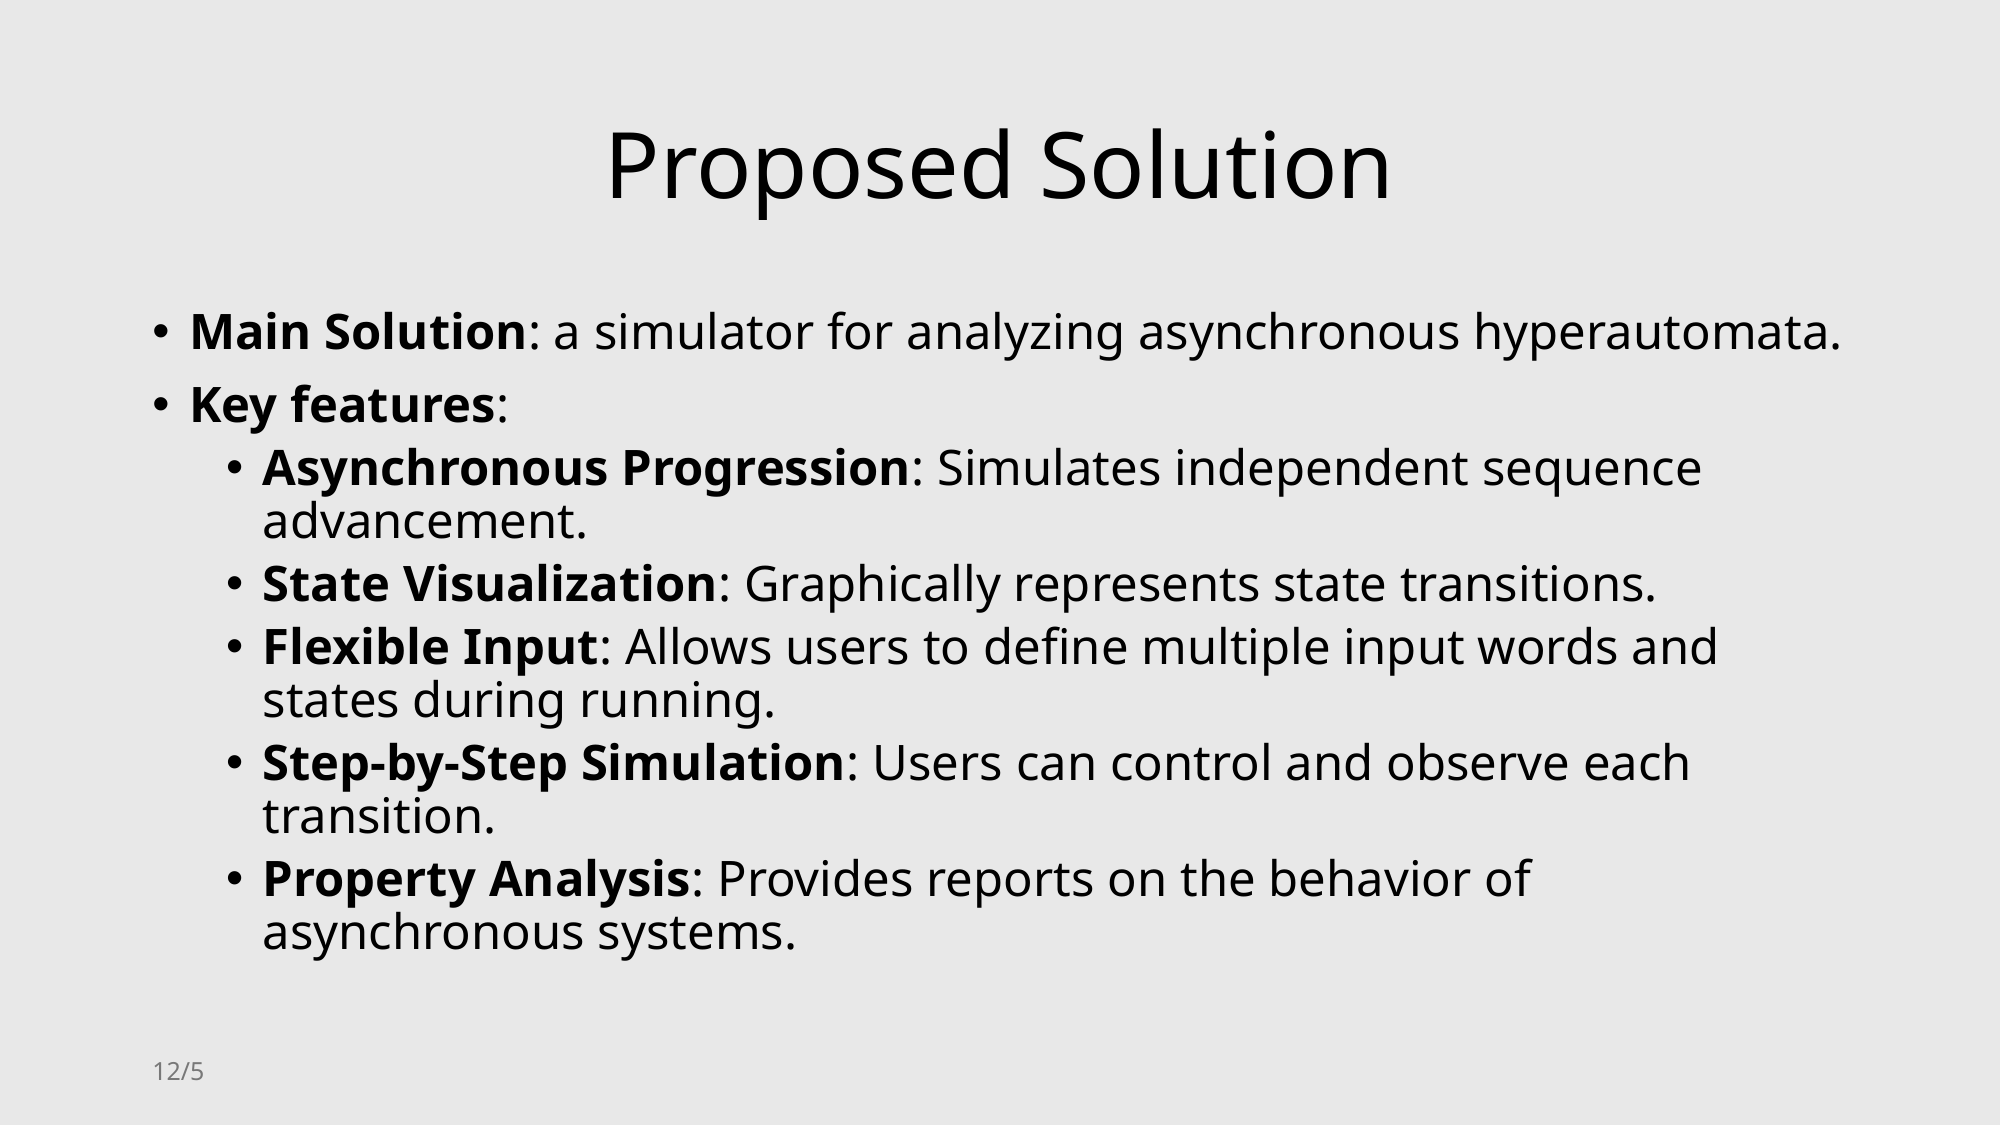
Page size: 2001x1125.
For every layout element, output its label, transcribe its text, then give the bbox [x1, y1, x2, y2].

slide_number 5/12 [137, 1042, 588, 1103]
list Main Solution: a simulator for analyzing asynchronous hyperautomata. Key features: Asynchronous Progression: Simulates independent sequence advancement. State Visualization: Graphically represents state transitions. Flexible Input: Allows users to define multiple input words and states during running. Step-by-Step Simulation: Users can control and observe each transition. Property Analysis: Provides reports on the behavior of asynchronous systems. [137, 299, 1863, 1014]
title Proposed Solution [137, 59, 1863, 278]
